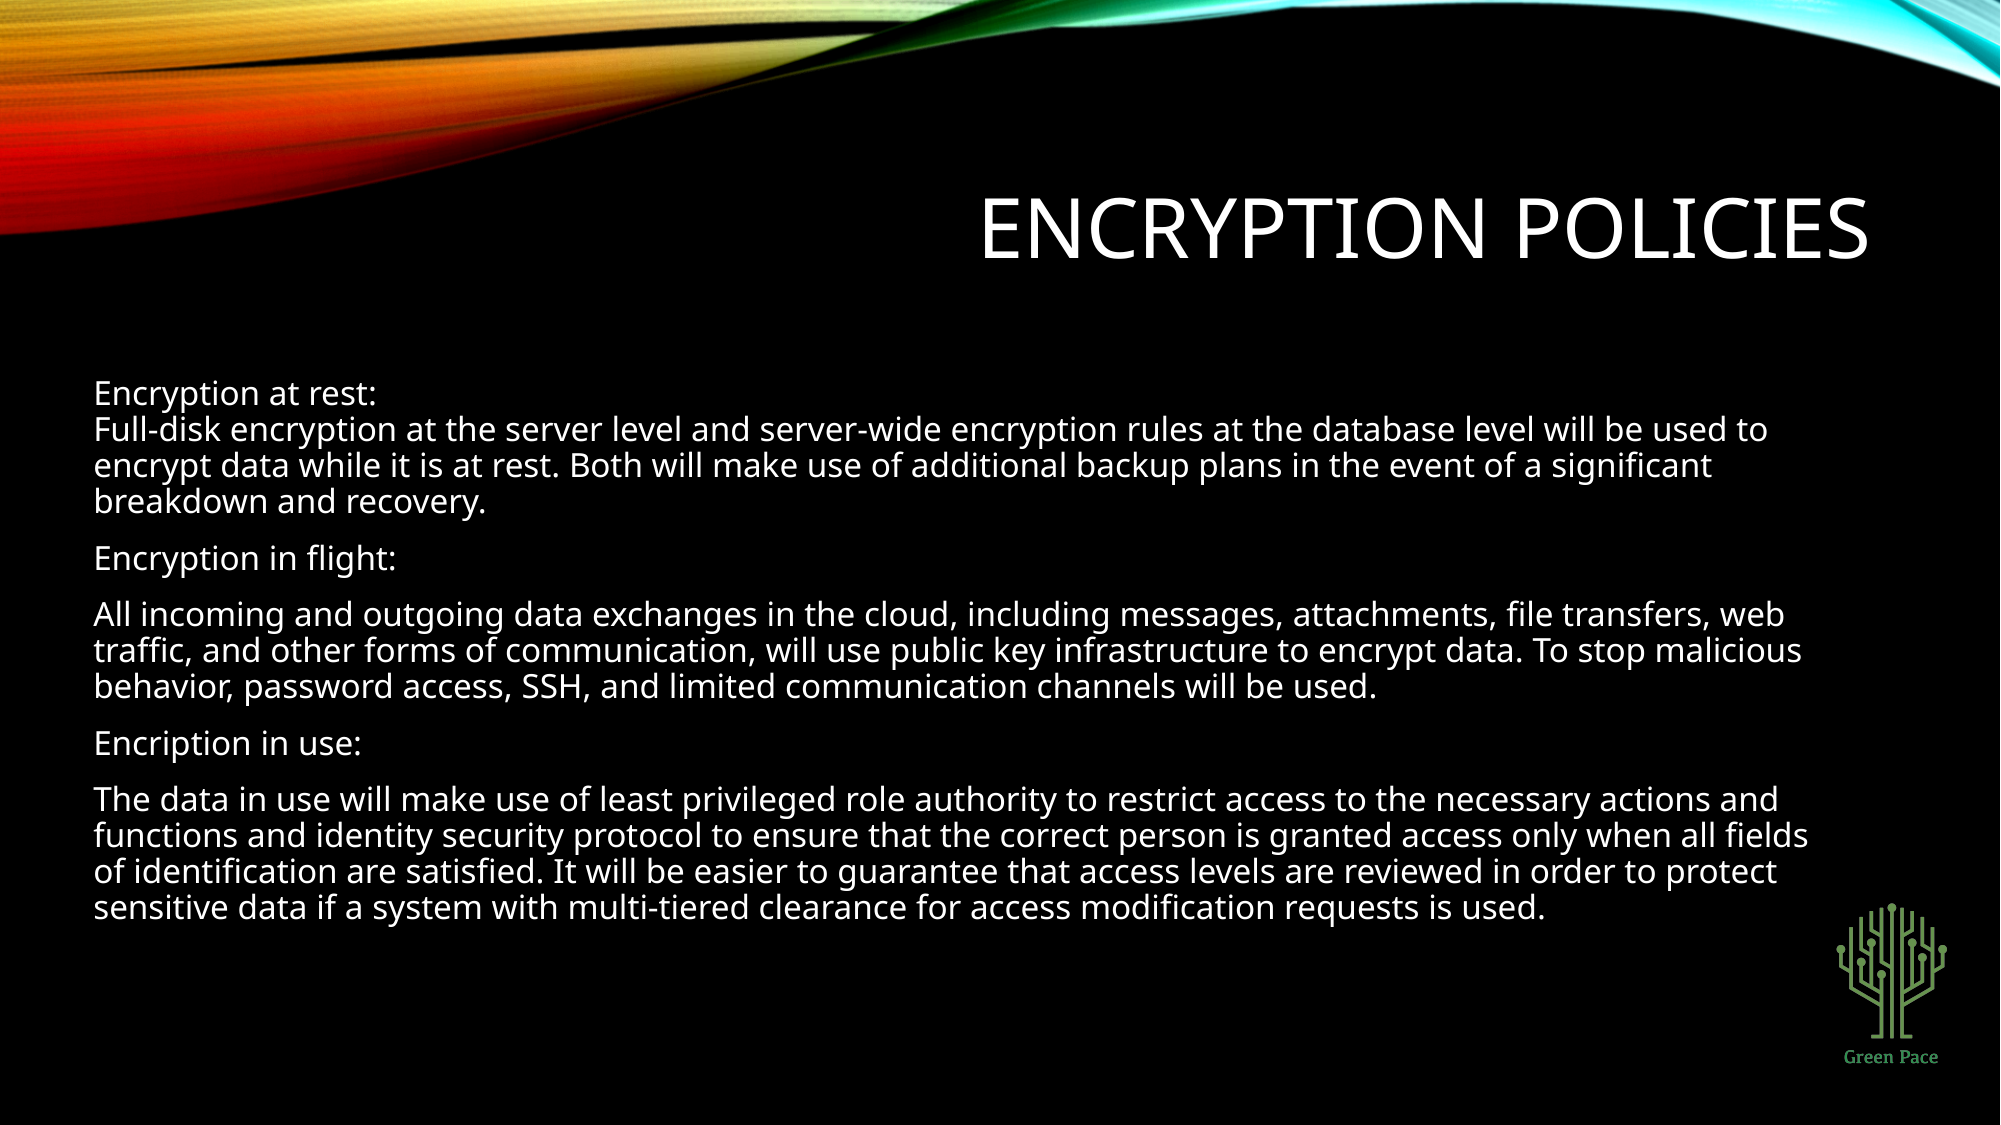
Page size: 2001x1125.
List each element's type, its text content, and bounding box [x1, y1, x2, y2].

picture [1817, 892, 1964, 1082]
title ENCRYPTION POLICIES [474, 125, 1888, 338]
picture [0, 0, 2000, 237]
list Encryption at rest: Full-disk encryption at the server level and server-wide encryption rules at the database level will be used to encrypt data while it is at rest. Both will make use of additional backup plans in the event of a significant breakdown and recovery. Encryption in flight: All incoming and outgoing data exchanges in the cloud, including messages, attachments, file transfers, web traffic, and other forms of communication, will use public key infrastructure to encrypt data. To stop malicious behavior, password access, SSH, and limited communication channels will be used. Encription in use: The data in use will make use of least privileged role authority to restrict access to the necessary actions and functions and identity security protocol to ensure that the correct person is granted access only when all fields of identification are satisfied. It will be easier to guarantee that access levels are reviewed in order to protect sensitive data if a system with multi-tiered clearance for access modification requests is used. [78, 369, 1854, 1030]
